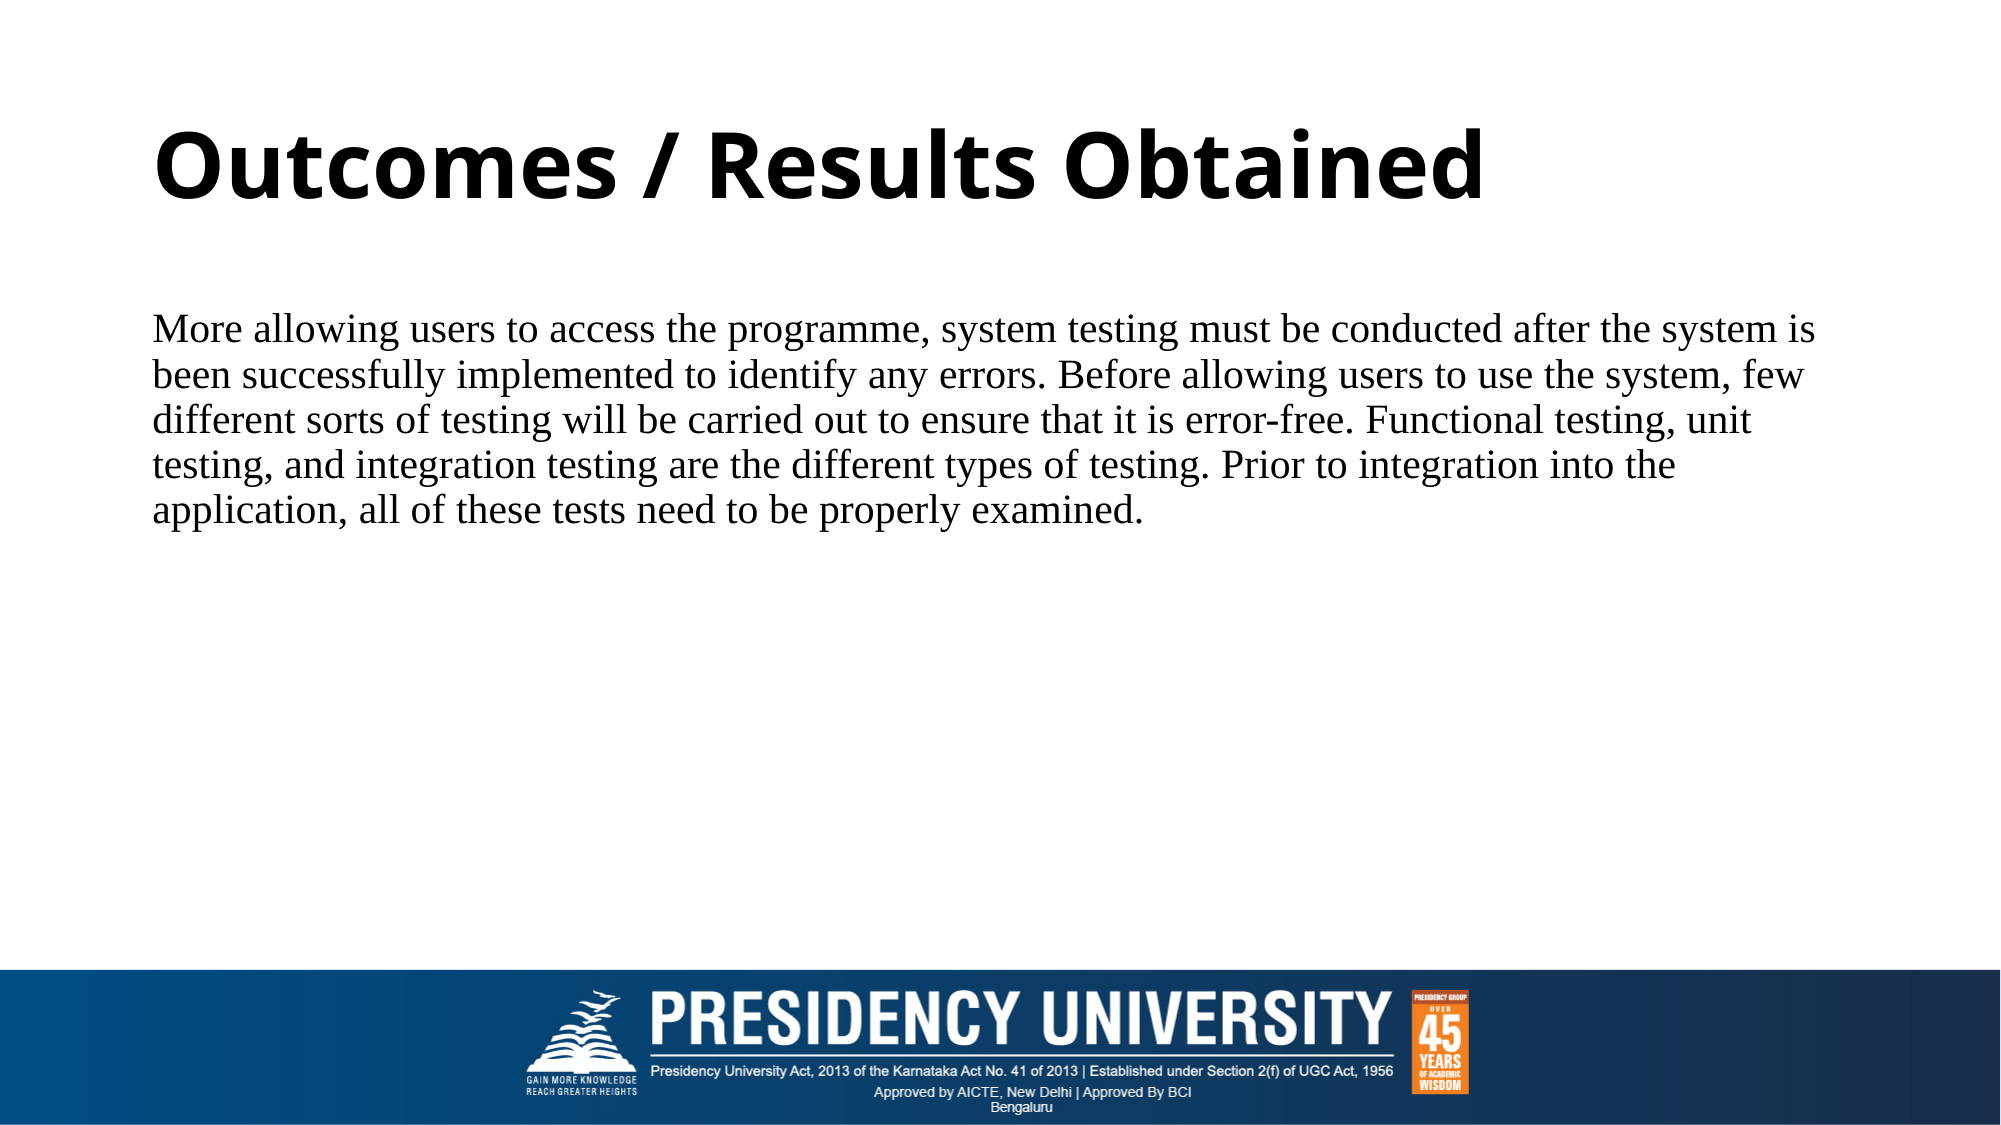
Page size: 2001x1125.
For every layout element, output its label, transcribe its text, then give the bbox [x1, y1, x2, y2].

picture [0, 0, 2001, 1125]
title Outcomes / Results Obtained [137, 59, 1863, 278]
list More allowing users to access the programme, system testing must be conducted after the system is been successfully implemented to identify any errors. Before allowing users to use the system, few different sorts of testing will be carried out to ensure that it is error-free. Functional testing, unit testing, and integration testing are the different types of testing. Prior to integration into the application, all of these tests need to be properly examined. [137, 299, 1863, 1014]
